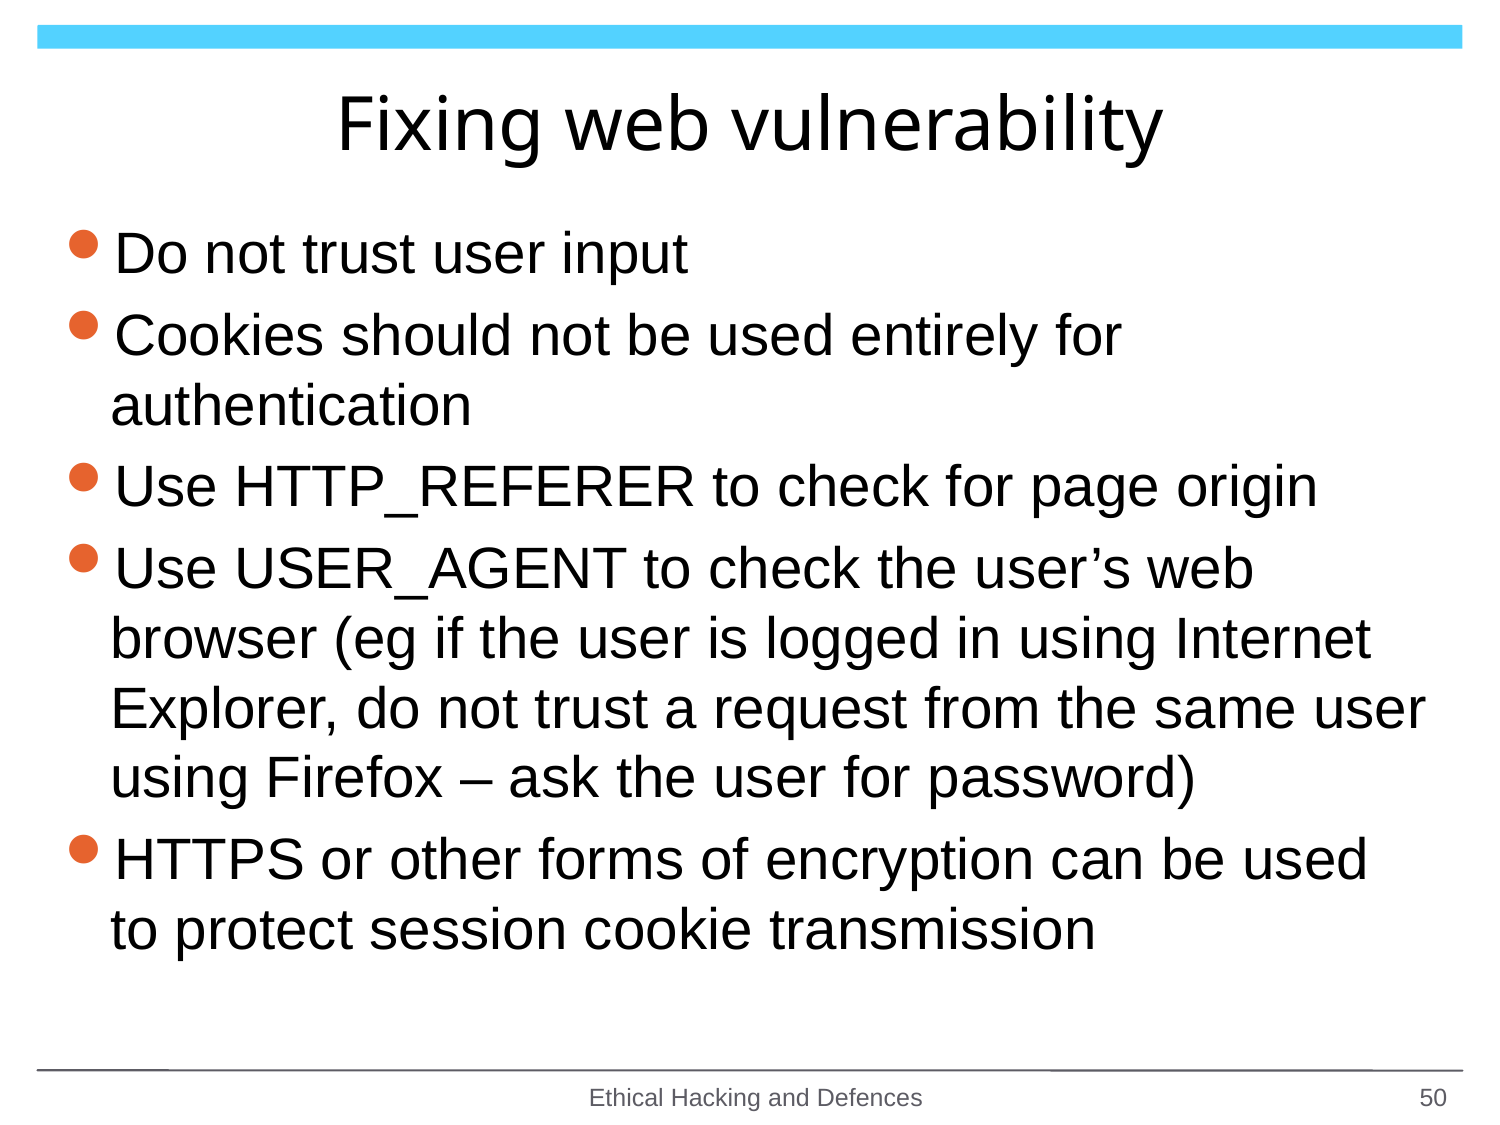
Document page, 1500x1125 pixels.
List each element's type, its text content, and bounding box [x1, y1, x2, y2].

list Do not trust user input Cookies should not be used entirely for authentication Use HTTP_REFERER to check for page origin Use USER_AGENT to check the user’s web browser (eg if the user is logged in using Internet Explorer, do not trust a request from the same user using Firefox – ask the user for password) HTTPS or other forms of encryption can be used to protect session cookie transmission [50, 208, 1450, 1050]
title Fixing web vulnerability [50, 45, 1450, 197]
slide_number 50 [1112, 1069, 1463, 1123]
footer Ethical Hacking and Defences [474, 1069, 1038, 1123]
